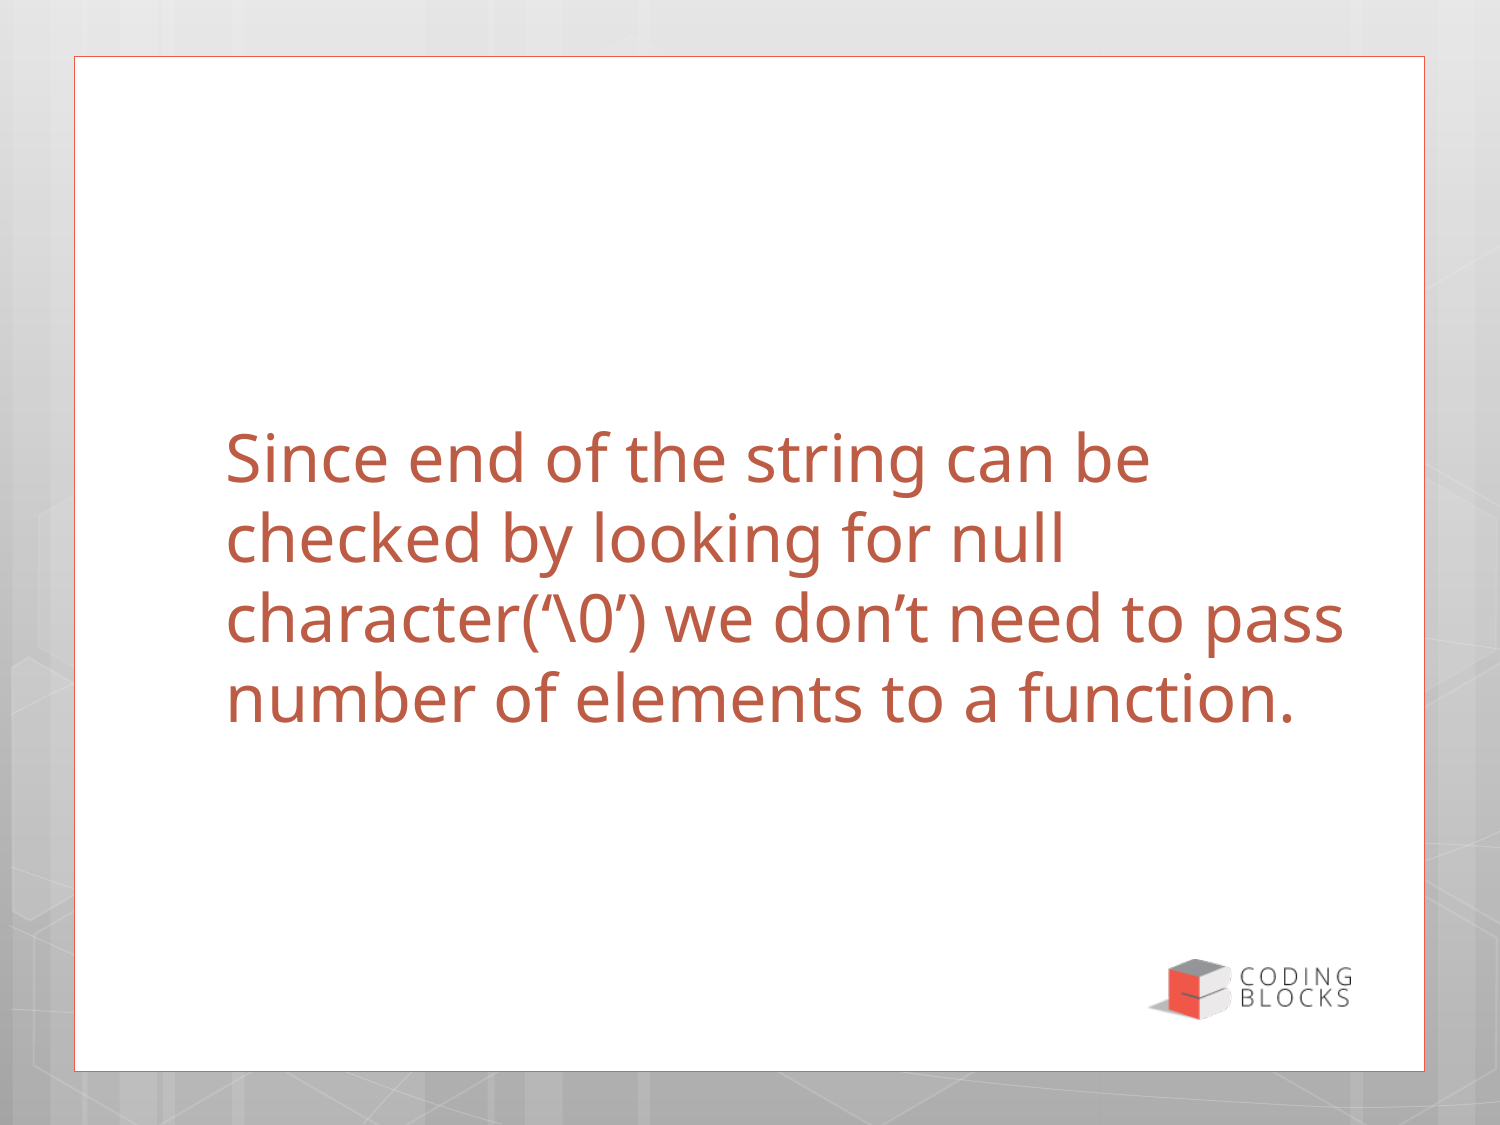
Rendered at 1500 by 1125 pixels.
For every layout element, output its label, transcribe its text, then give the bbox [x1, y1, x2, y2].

title Since end of the string can be checked by looking for null character(‘\0’) we don’t need to pass number of elements to a function. [210, 649, 1389, 744]
picture [1146, 959, 1351, 1021]
